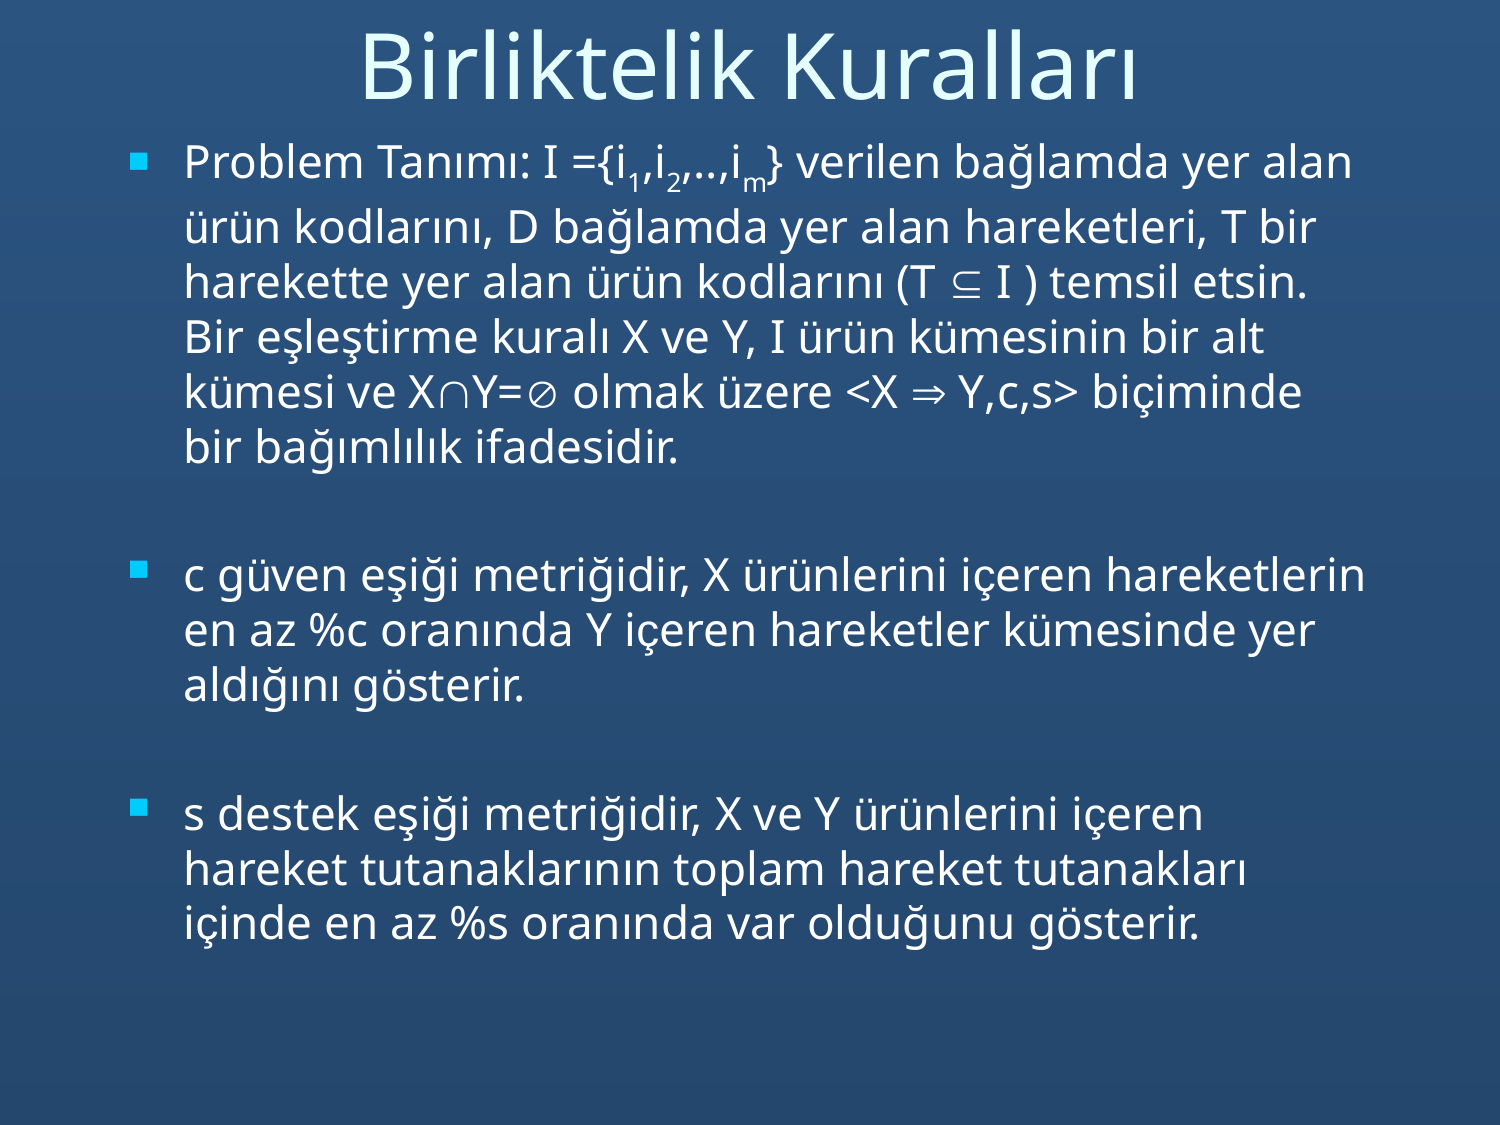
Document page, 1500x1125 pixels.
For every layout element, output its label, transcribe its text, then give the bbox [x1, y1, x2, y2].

list Problem Tanımı: I ={i1,i2,..,im} verilen bağlamda yer alan ürün kodlarını, D bağlamda yer alan hareketleri, T bir harekette yer alan ürün kodlarını (T  I ) temsil etsin. Bir eşleştirme kuralı X ve Y, I ürün kümesinin bir alt kümesi ve XY= olmak üzere <X  Y,c,s> biçiminde bir bağımlılık ifadesidir. c güven eşiği metriğidir, X ürünlerini içeren hareketlerin en az %c oranında Y içeren hareketler kümesinde yer aldığını gösterir. s destek eşiği metriğidir, X ve Y ürünlerini içeren hareket tutanaklarının toplam hareket tutanakları içinde en az %s oranında var olduğunu gösterir. [112, 125, 1388, 1039]
title Birliktelik Kuralları [112, 0, 1388, 125]
